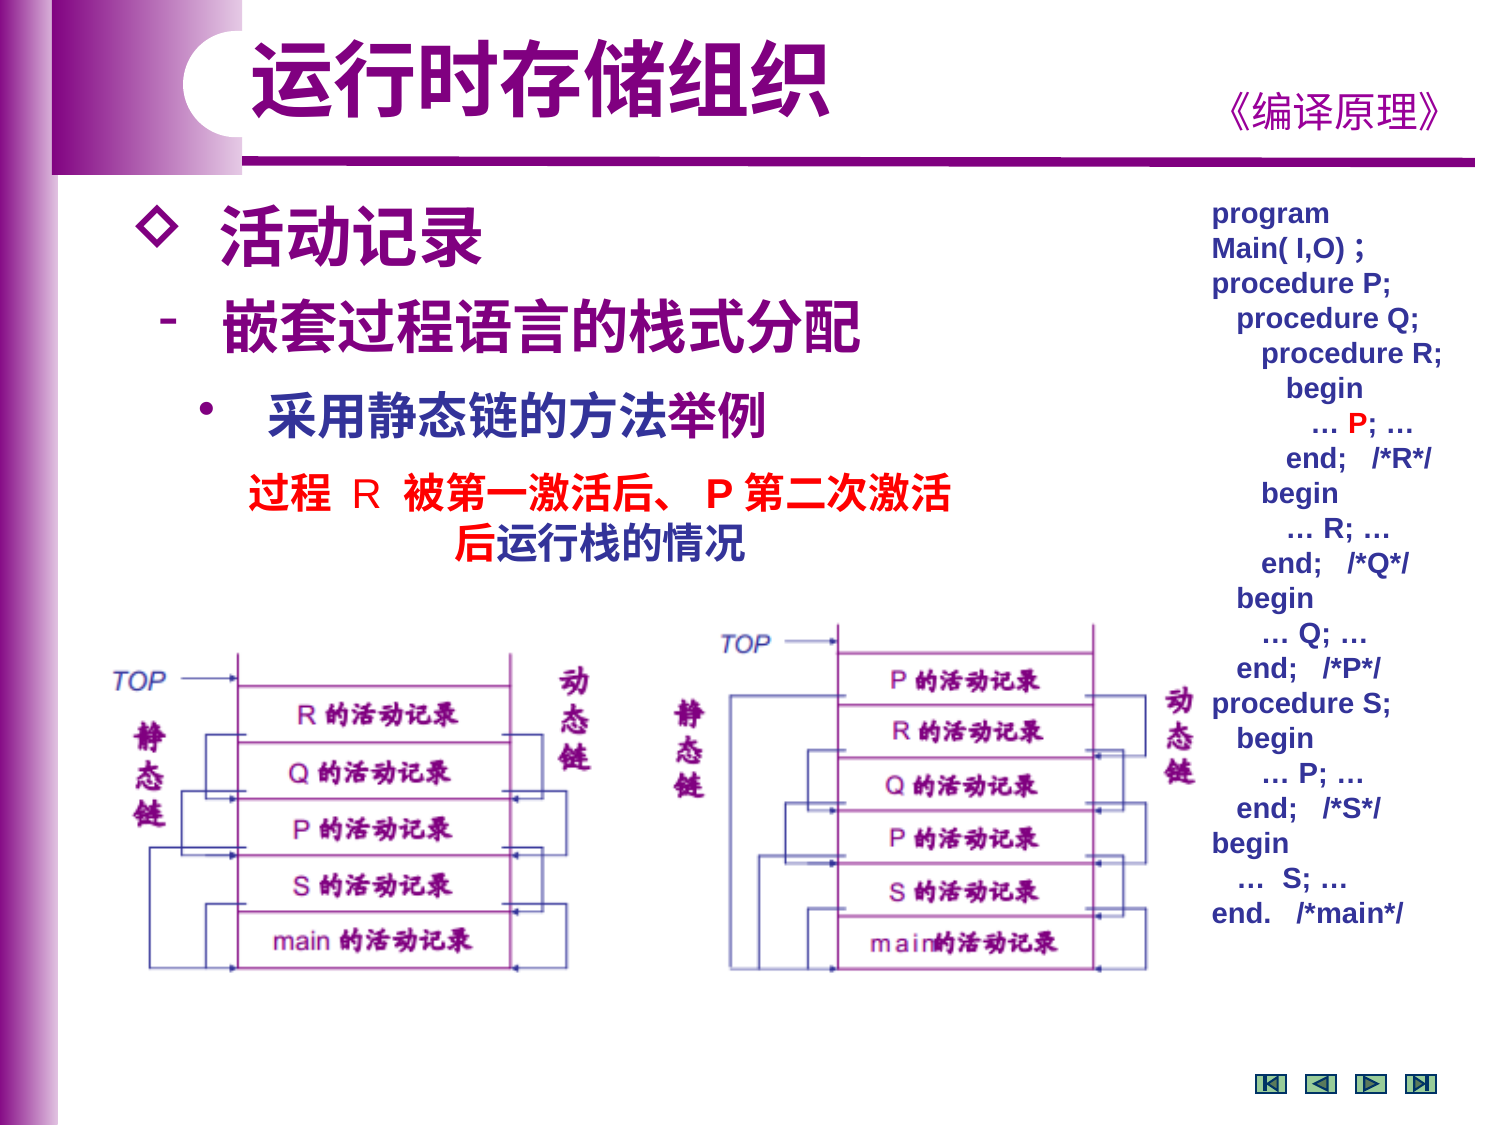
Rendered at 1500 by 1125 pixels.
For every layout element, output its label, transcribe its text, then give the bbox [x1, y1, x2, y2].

text_box [1356, 1074, 1386, 1093]
picture [108, 597, 1207, 988]
text_box 过程 R 被第一激活后、P第二次激活后运行栈的情况 [226, 459, 975, 575]
text_box 嵌套过程语言的栈式分配 采用静态链的方法举例 [143, 282, 938, 453]
text_box program Main( I,O)； procedure P; procedure Q; procedure R; begin … P; … end; /*R*/ begin … R; … end; /*Q*/ begin … Q; … end; /*P*/ procedure S; begin … P; … end; /*S*/ begin … S; … end. /*main*/ [1196, 187, 1500, 937]
text_box 运行时存储组织 [235, 31, 857, 136]
text_box [1256, 1074, 1286, 1093]
text_box [1406, 1074, 1436, 1093]
text_box 活动记录 [112, 187, 1196, 283]
text_box [1306, 1074, 1336, 1093]
